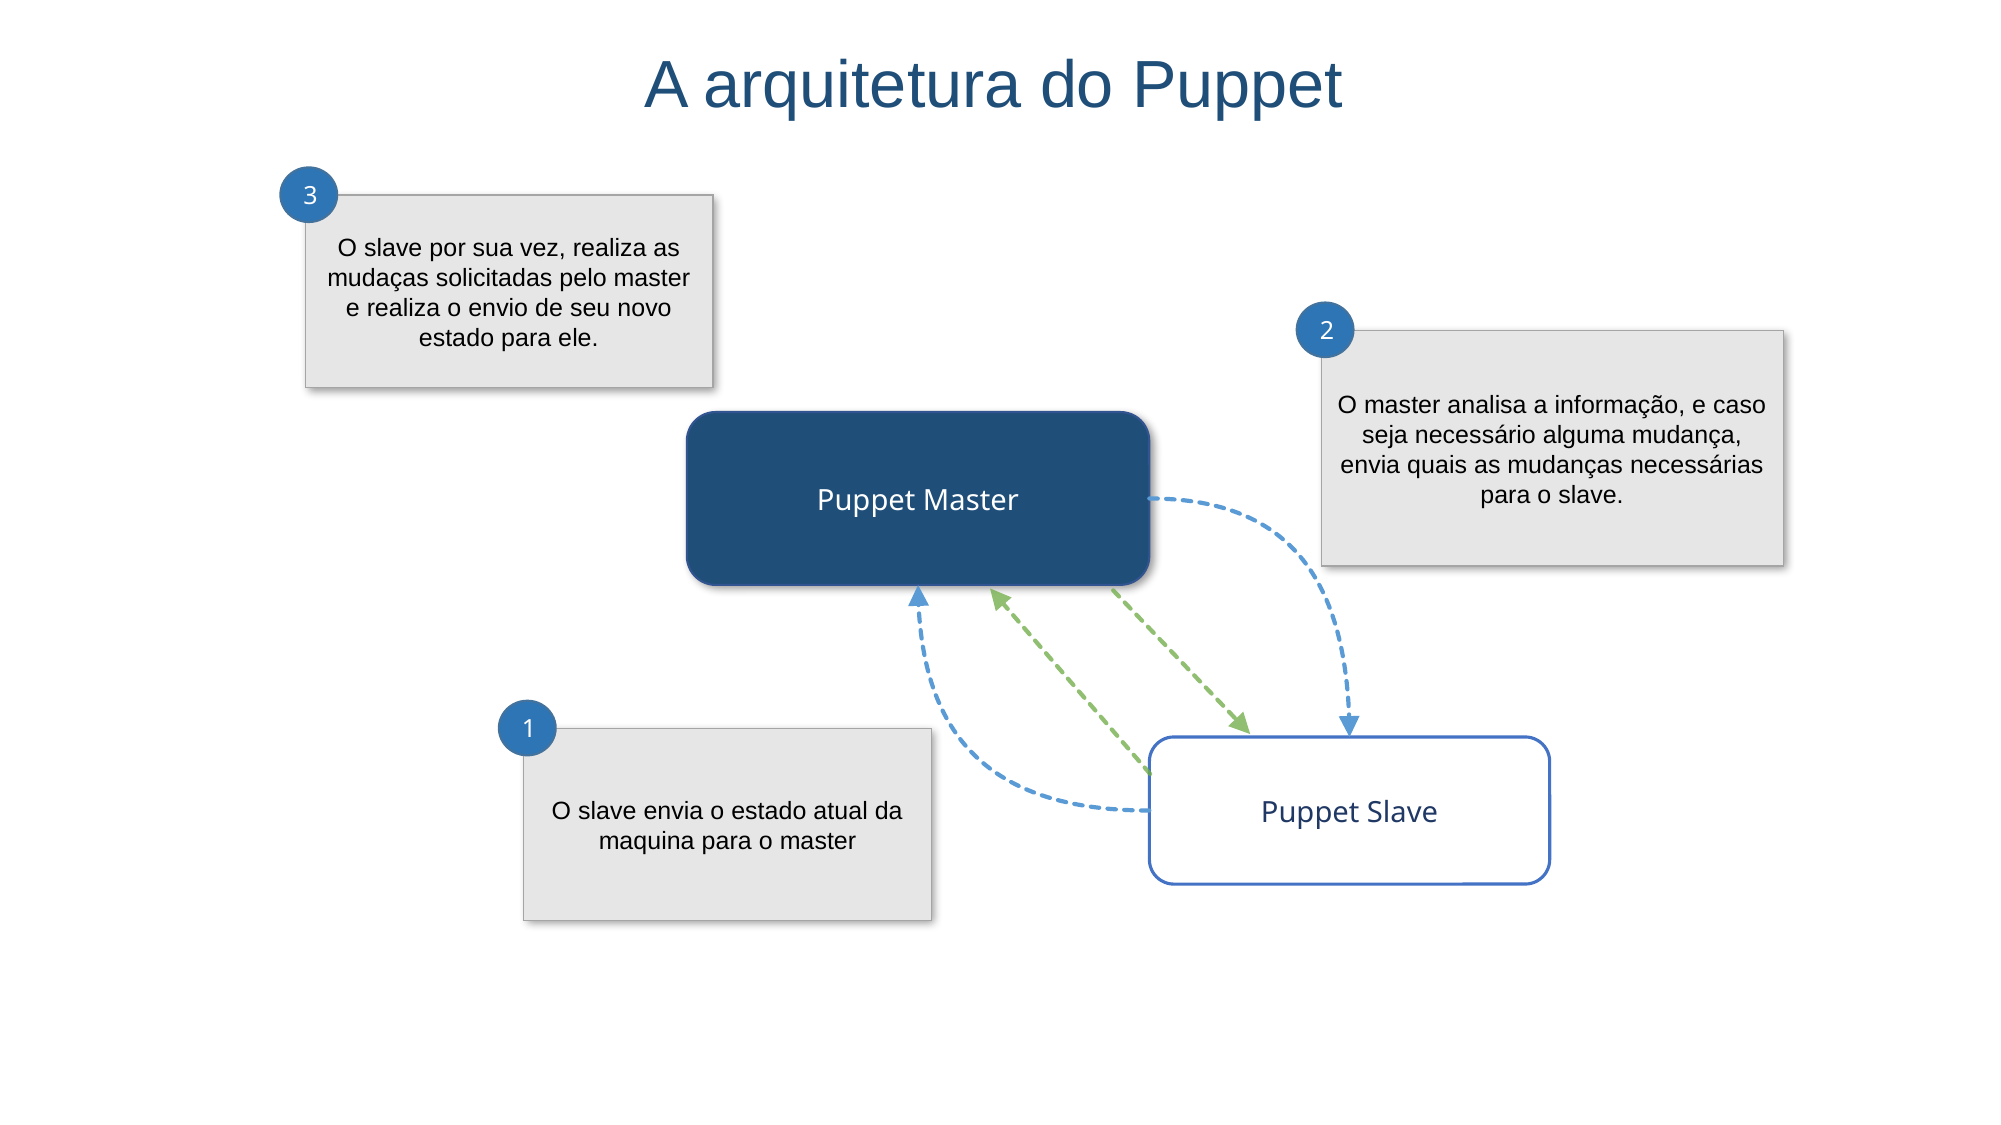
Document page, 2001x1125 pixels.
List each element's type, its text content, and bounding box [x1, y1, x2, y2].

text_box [1296, 302, 1784, 567]
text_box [1113, 590, 1251, 734]
text_box Puppet Slave [1148, 735, 1551, 886]
text_box A arquitetura do Puppet [95, 33, 1894, 129]
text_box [990, 588, 1151, 774]
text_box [1149, 498, 1350, 737]
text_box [918, 584, 1150, 811]
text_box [498, 700, 932, 921]
text_box Puppet Master [685, 410, 1151, 586]
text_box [280, 167, 714, 388]
